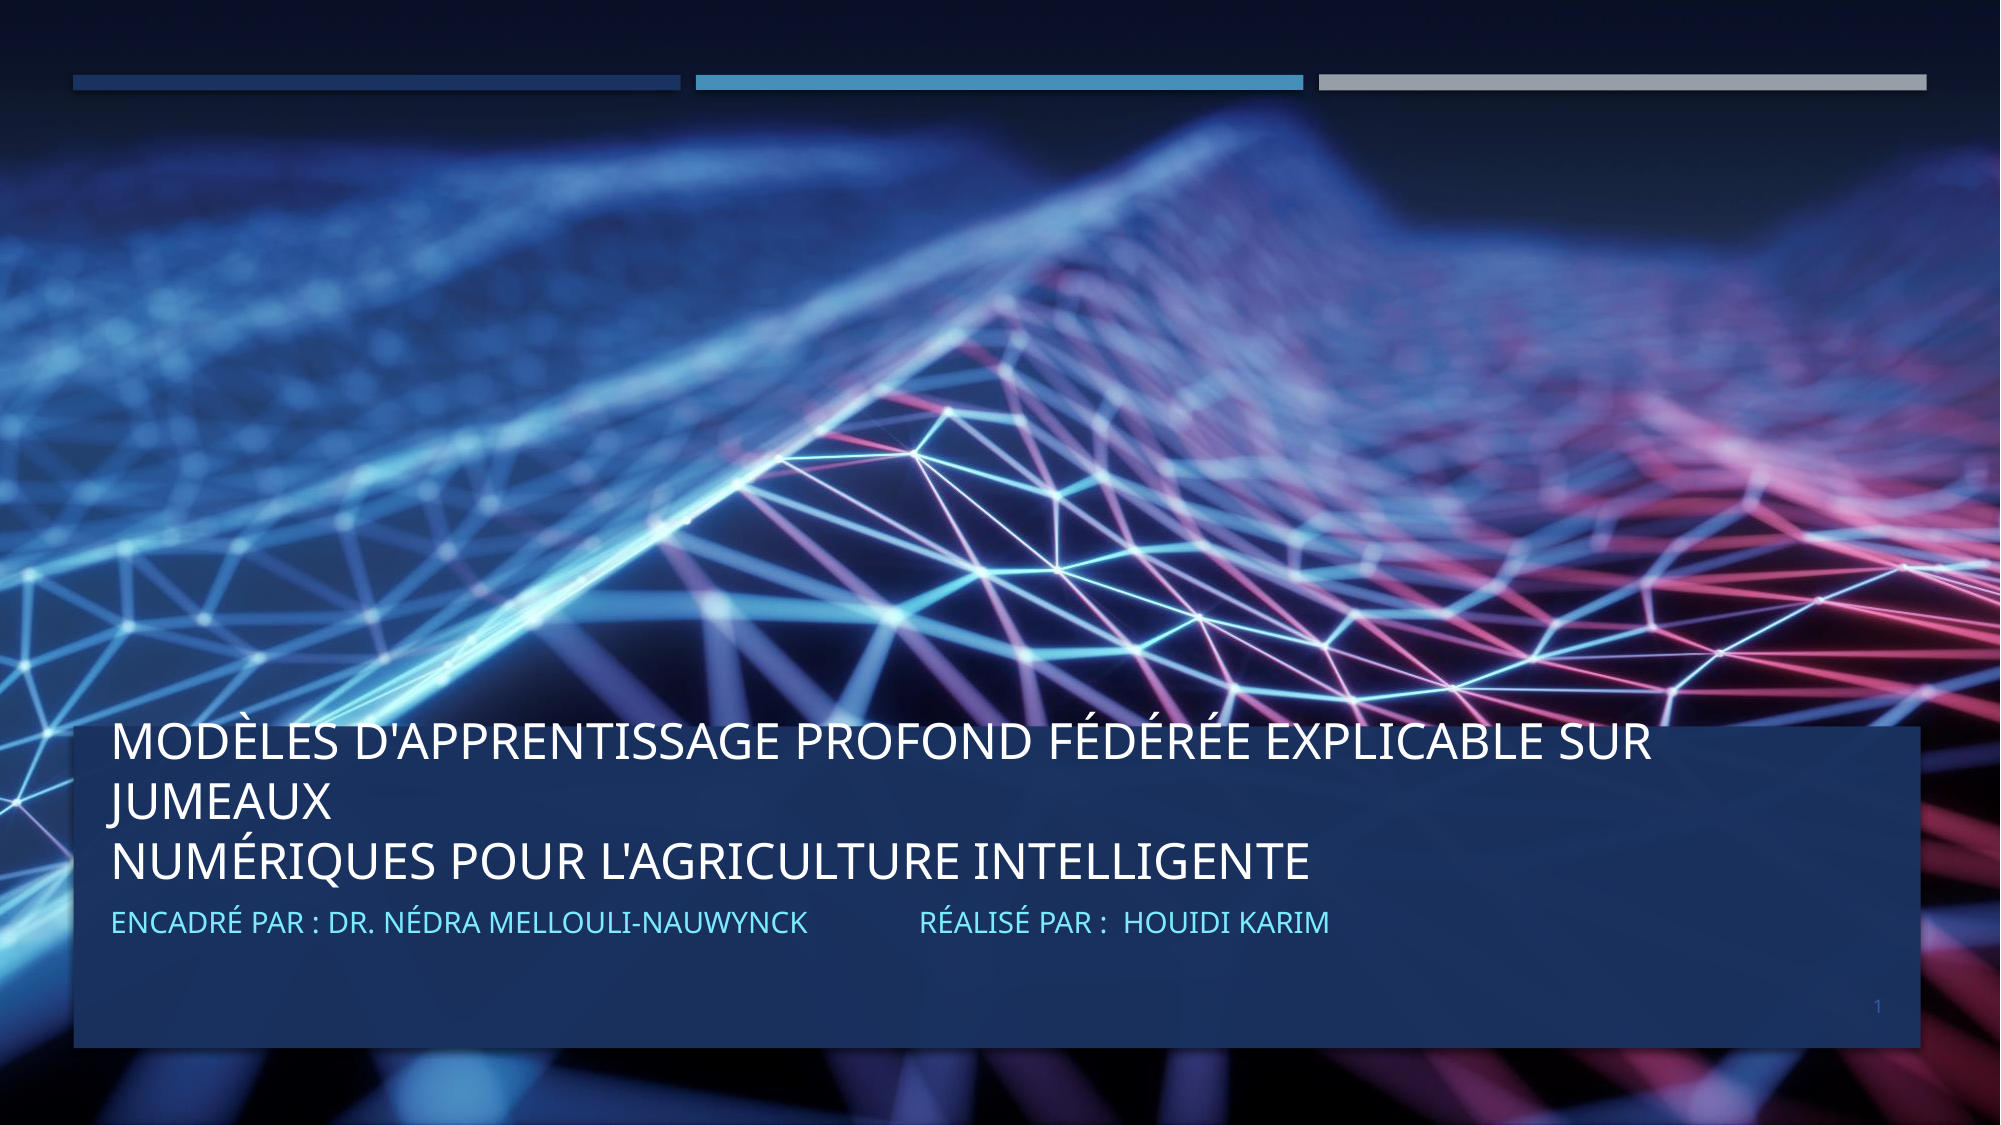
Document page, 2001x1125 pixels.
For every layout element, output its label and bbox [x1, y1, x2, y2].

picture [0, 0, 2000, 1125]
text_box [72, 73, 1928, 92]
